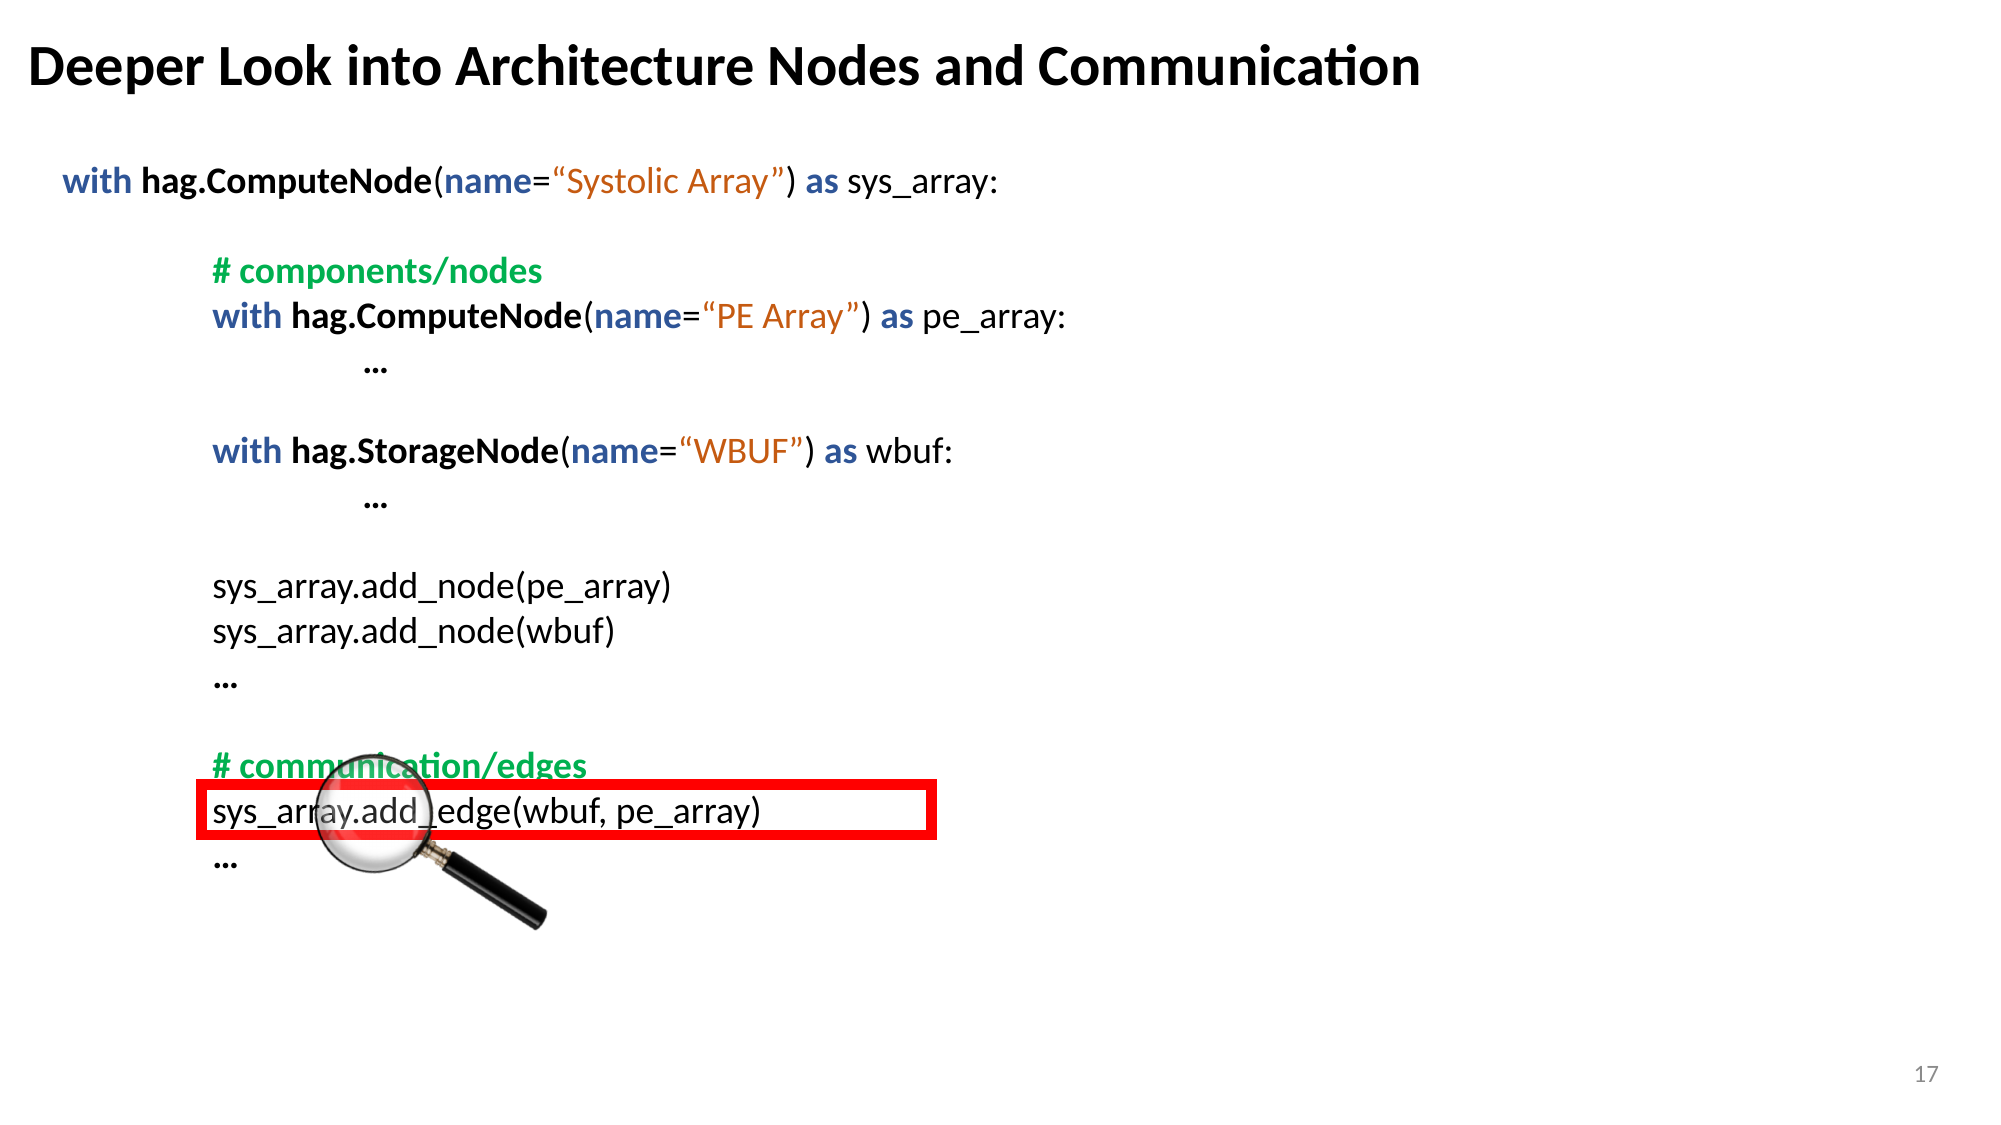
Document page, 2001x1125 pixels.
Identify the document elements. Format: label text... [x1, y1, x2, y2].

text_box Deeper Look into Architecture Nodes and Communication [14, 19, 1927, 105]
text_box [201, 784, 308, 836]
picture [293, 715, 559, 981]
slide_number 17 [1504, 1042, 1955, 1103]
text_box [538, 784, 933, 836]
text_box with hag.ComputeNode(name=“Systolic Array”) as sys_array: # components/nodes with hag.ComputeNode(name=“PE Array”) as pe_array: … with hag.StorageNode(name=“WBUF”) as wbuf: … sys_array.add_node(pe_array) sys_array.add_node(wbuf) … # communication/edges sys_array.add_edge(wbuf, pe_array) … [47, 148, 1627, 884]
